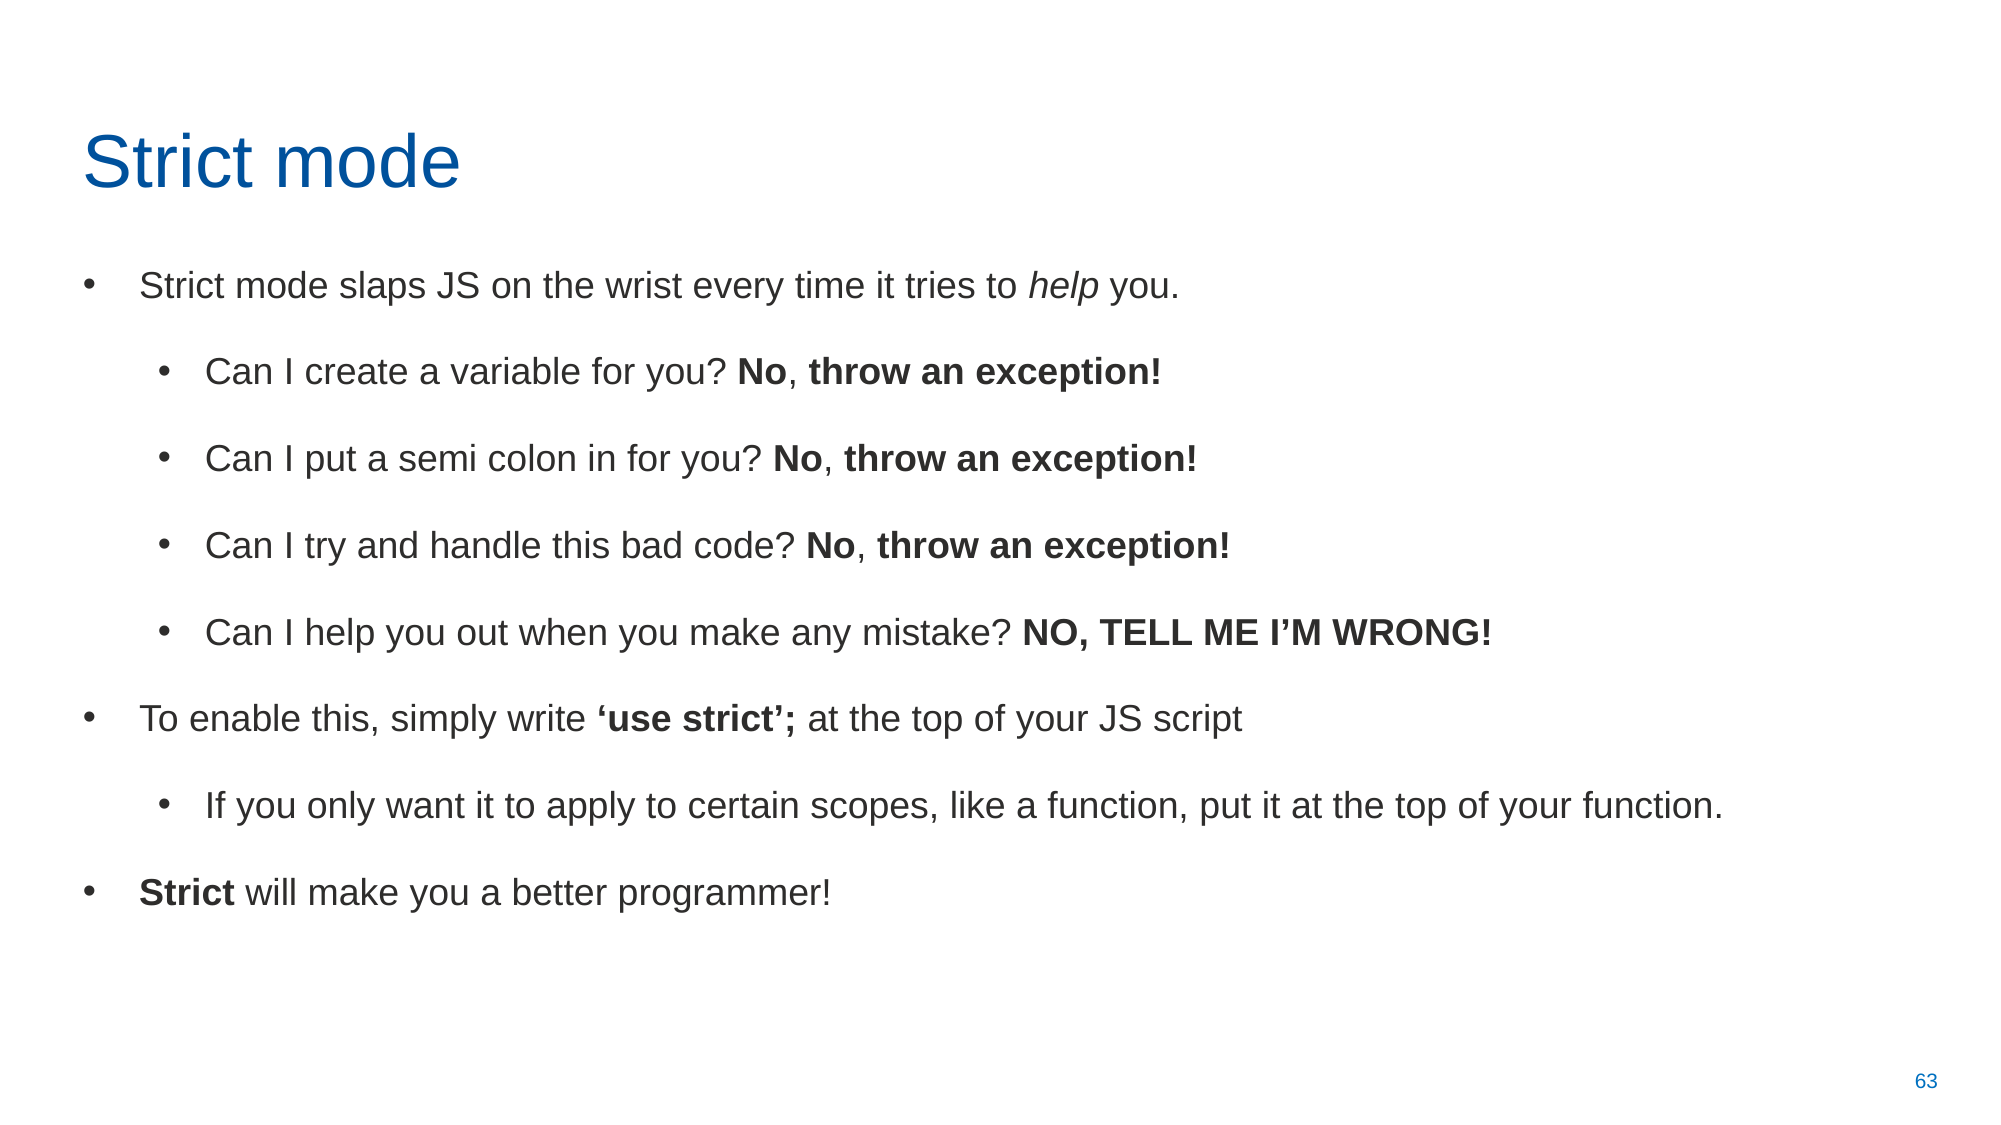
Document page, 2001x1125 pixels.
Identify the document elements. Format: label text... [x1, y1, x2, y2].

list Strict mode slaps JS on the wrist every time it tries to help you. Can I create a variable for you? No, throw an exception! Can I put a semi colon in for you? No, throw an exception! Can I try and handle this bad code? No, throw an exception! Can I help you out when you make any mistake? NO, TELL ME I’M WRONG! To enable this, simply write ‘use strict’; at the top of your JS script If you only want it to apply to certain scopes, like a function, put it at the top of your function. Strict will make you a better programmer! [67, 253, 1939, 1000]
title Strict mode [67, 20, 1565, 210]
